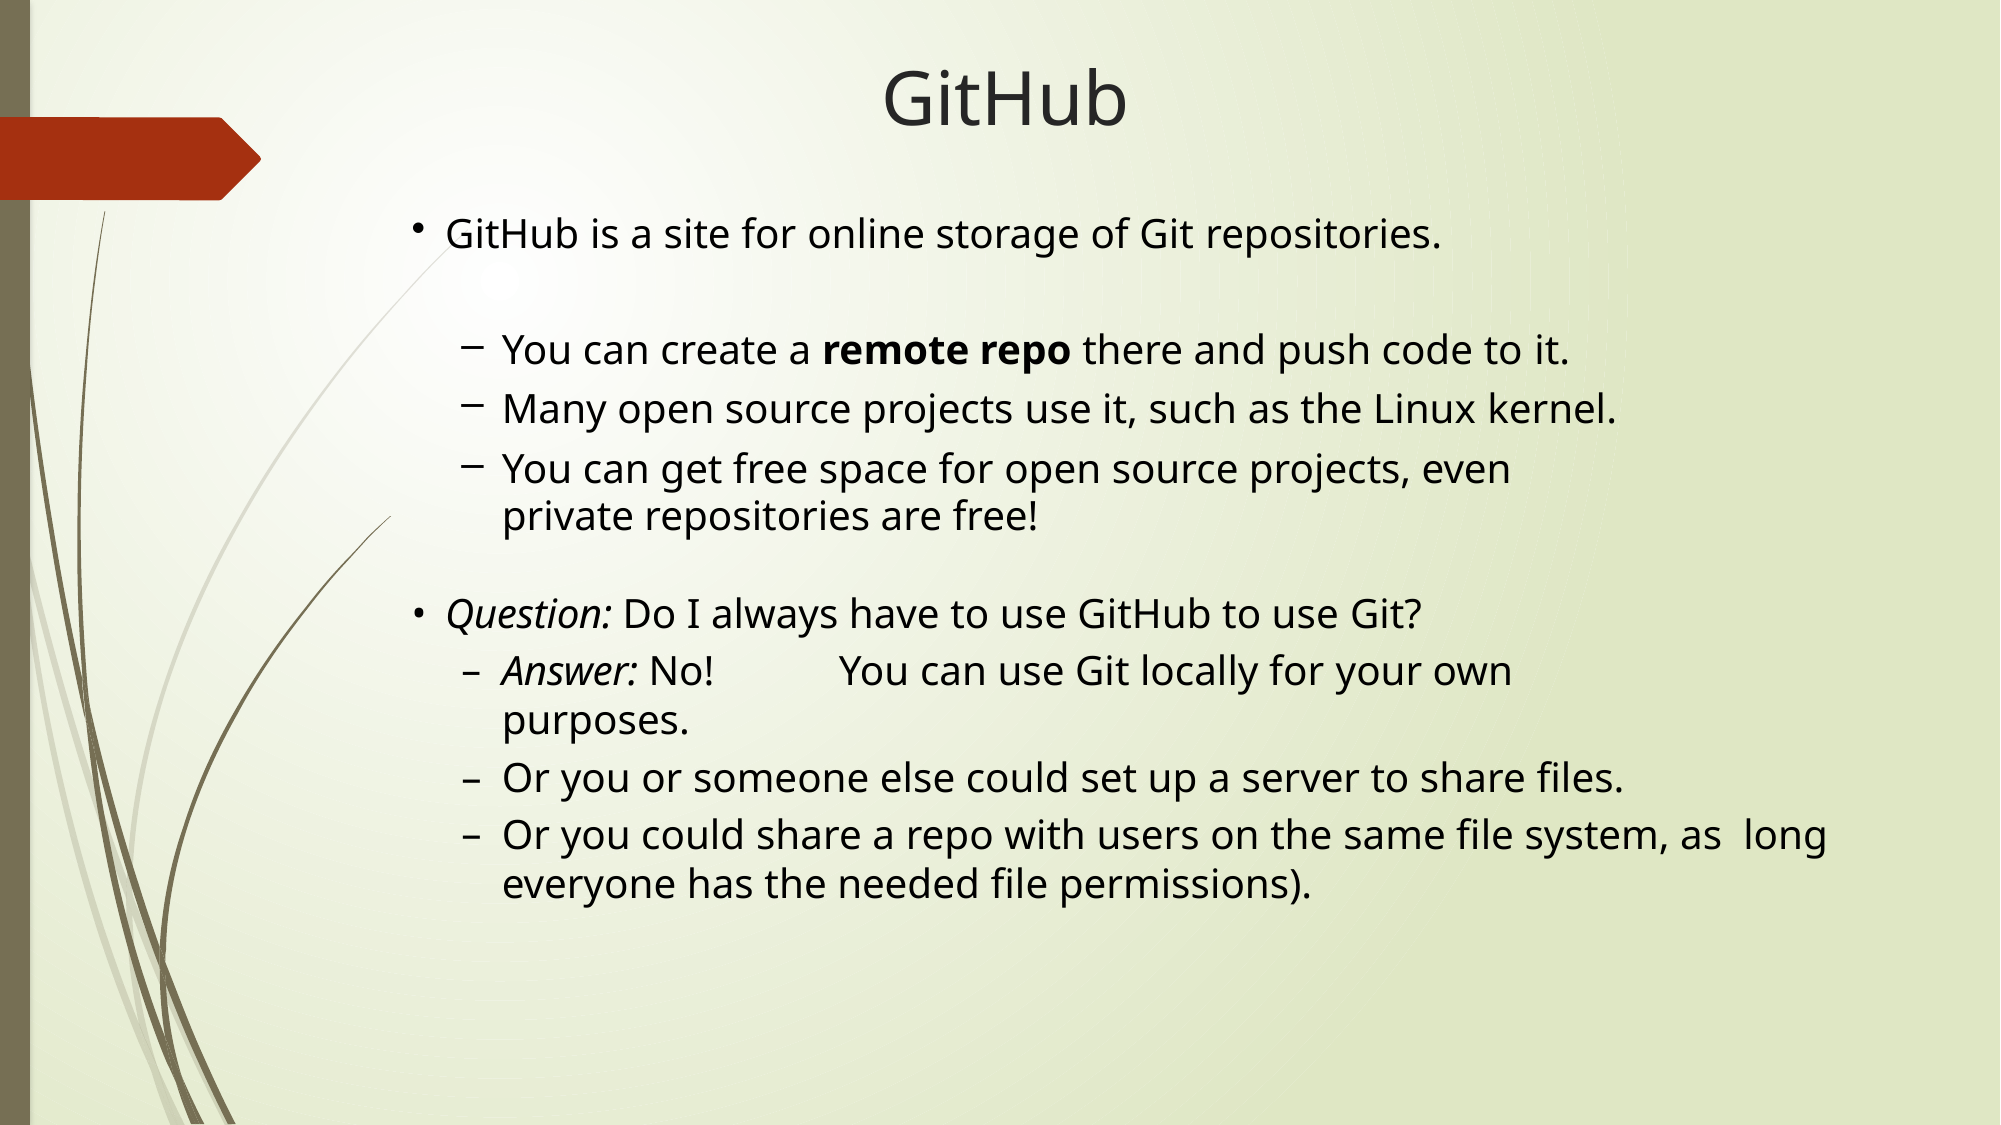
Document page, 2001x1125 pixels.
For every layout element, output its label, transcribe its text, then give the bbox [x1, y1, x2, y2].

title GitHub [878, 48, 1197, 197]
text_box GitHub is a site for online storage of Git repositories. You can create a remote repo there and push code to it. Many open source projects use it, such as the Linux kernel. You can get free space for open source projects, even private repositories are free! Question: Do I always have to use GitHub to use Git? Answer: No! You can use Git locally for your own purposes. Or you or someone else could set up a server to share files. Or you could share a repo with users on the same file system, as long everyone has the needed file permissions). [409, 197, 1938, 907]
text_box [25, 0, 262, 124]
